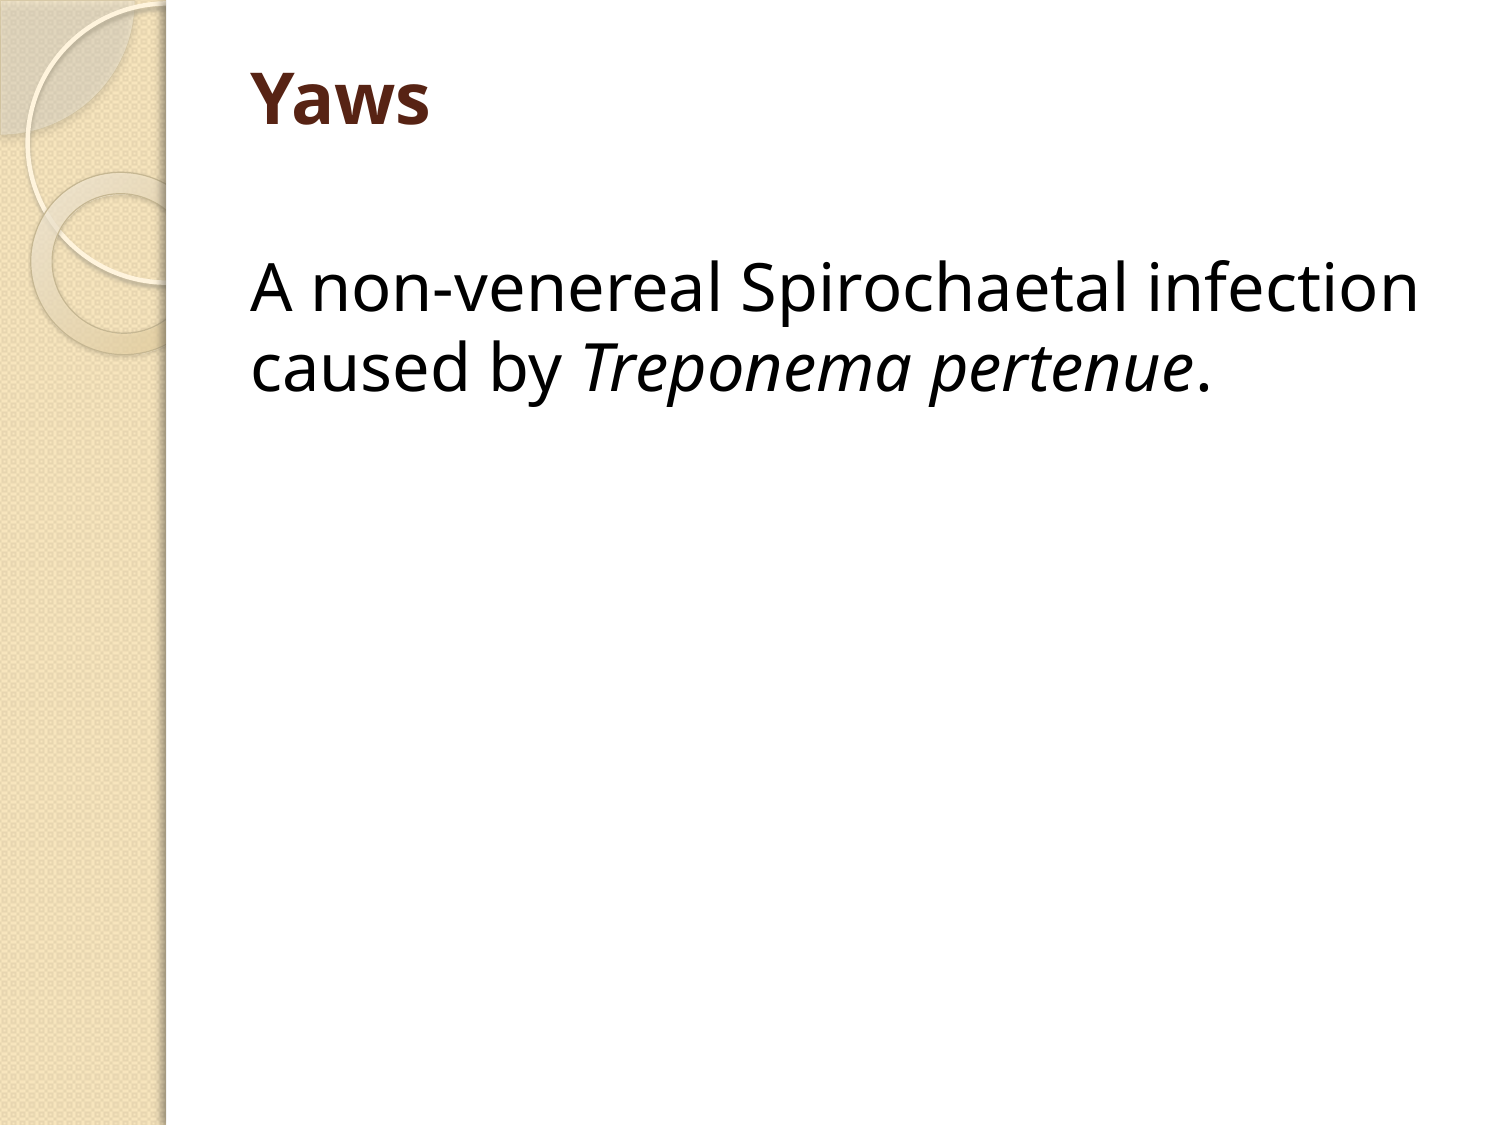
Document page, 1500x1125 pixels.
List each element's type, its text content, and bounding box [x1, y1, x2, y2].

list A non-venereal Spirochaetal infection caused by Treponema pertenue. [235, 237, 1466, 1025]
title Yaws [235, 45, 1466, 233]
